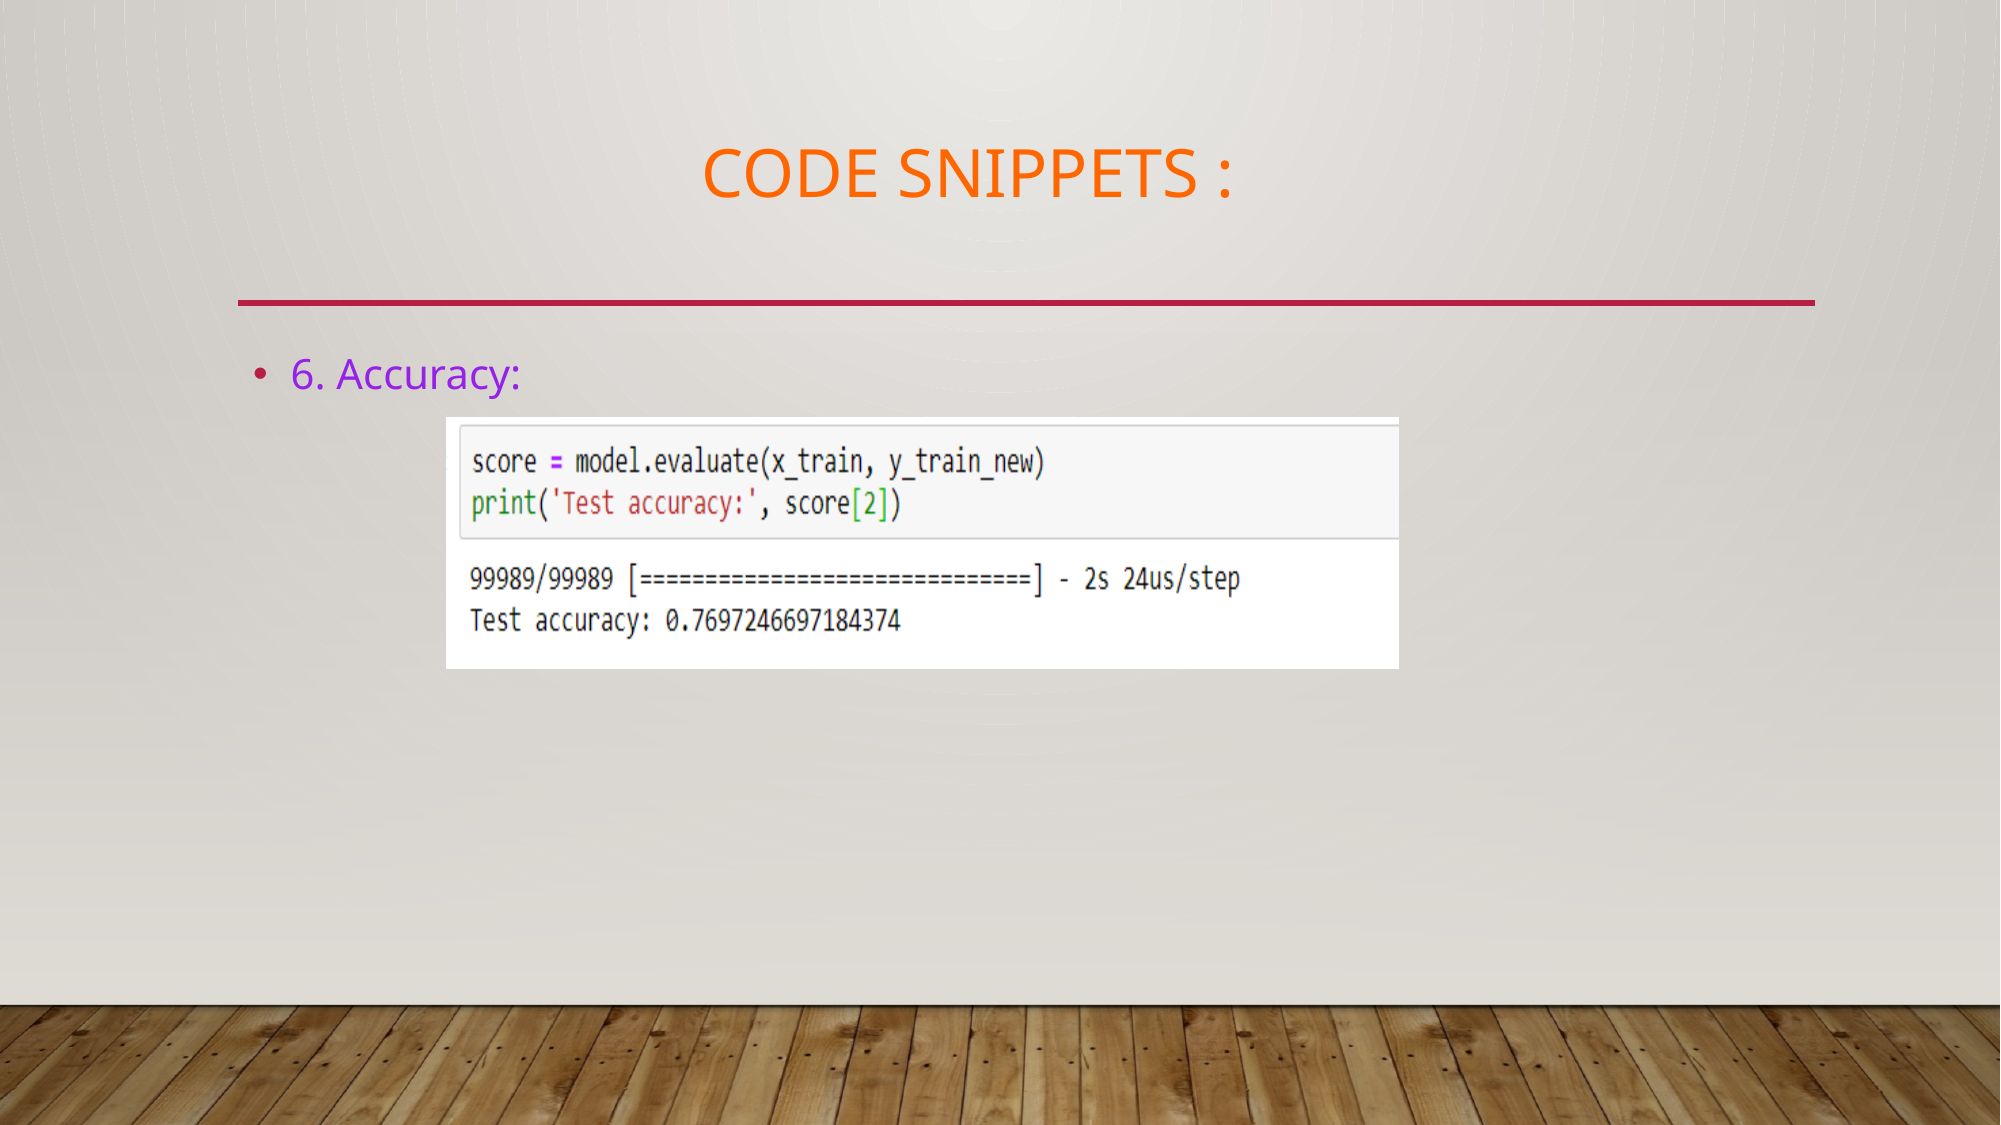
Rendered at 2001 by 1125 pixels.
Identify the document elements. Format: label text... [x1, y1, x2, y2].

title Code snippets : [238, 131, 1814, 305]
picture [0, 1005, 2000, 1125]
picture [446, 417, 1400, 670]
list 6. Accuracy: [238, 330, 1814, 897]
